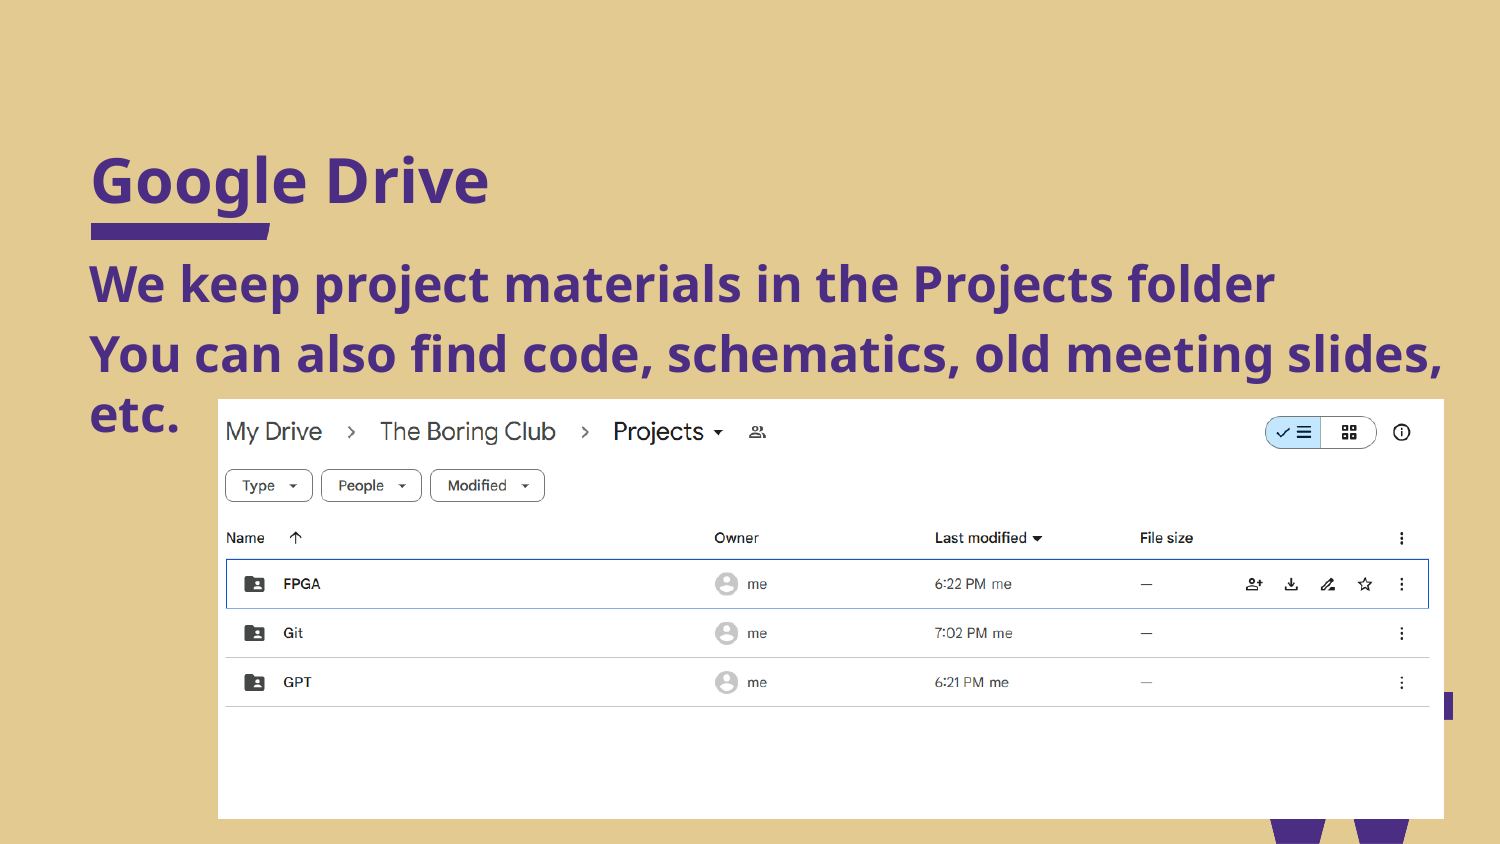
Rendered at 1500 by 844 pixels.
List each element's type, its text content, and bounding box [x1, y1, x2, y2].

title Google Drive [75, 60, 1419, 224]
picture [218, 399, 1453, 844]
picture [91, 224, 270, 240]
list We keep project materials in the Projects folder You can also find code, schematics, old meeting slides, etc. [74, 245, 1500, 634]
